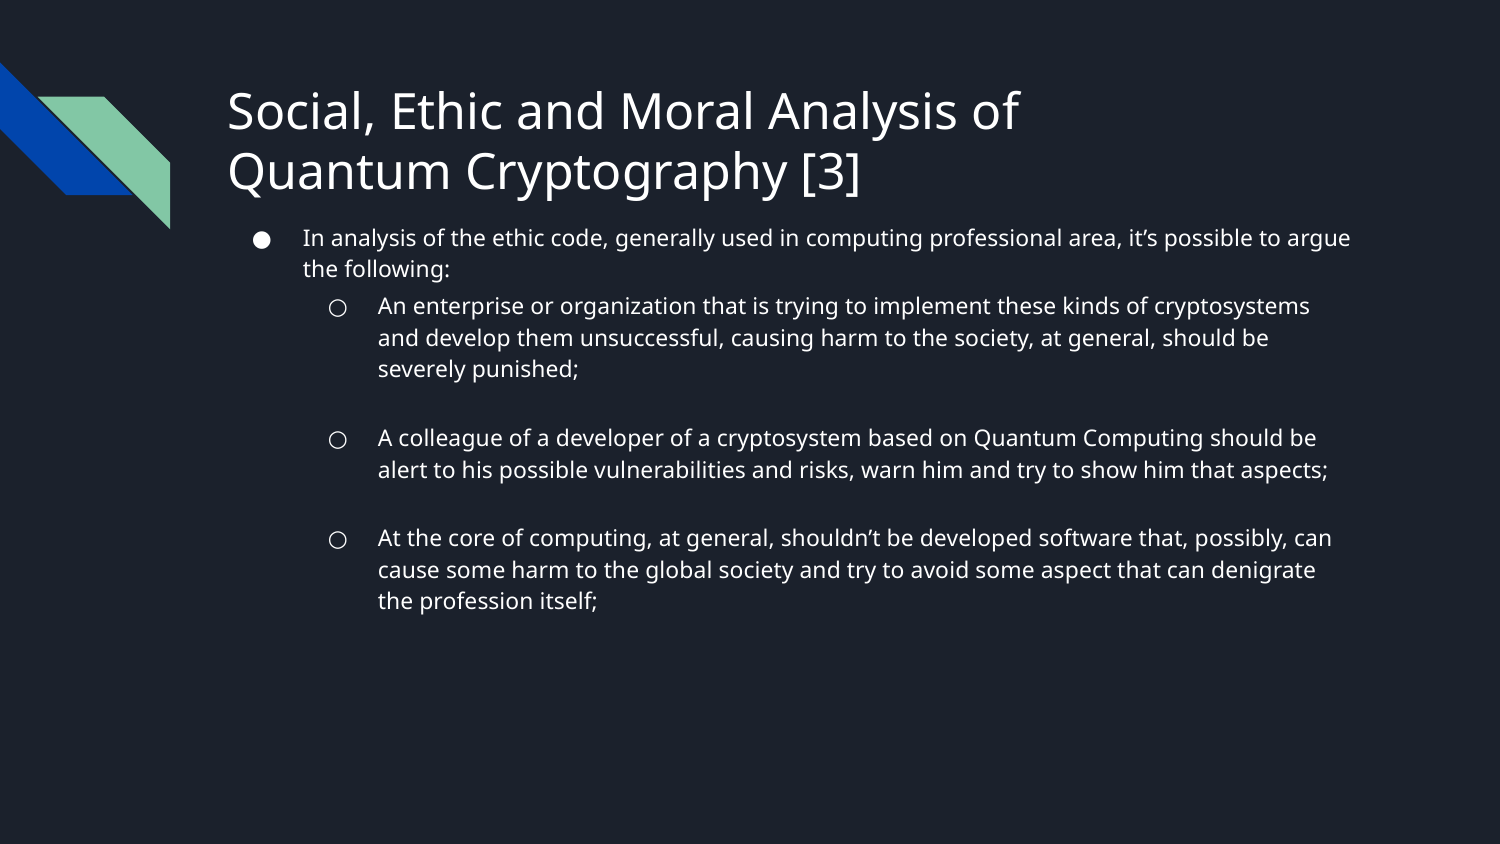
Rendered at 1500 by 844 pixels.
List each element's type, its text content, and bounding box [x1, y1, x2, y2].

text_box An enterprise or organization that is trying to implement these kinds of cryptosystems and develop them unsuccessful, causing harm to the society, at general, should be severely punished; A colleague of a developer of a cryptosystem based on Quantum Computing should be alert to his possible vulnerabilities and risks, warn him and try to show him that aspects; At the core of computing, at general, shouldn’t be developed software that, possibly, can cause some harm to the global society and try to avoid some aspect that can denigrate the profession itself; [212, 272, 1368, 598]
title Social, Ethic and Moral Analysis of Quantum Cryptography [3] [212, 64, 1390, 211]
list In analysis of the ethic code, generally used in computing professional area, it’s possible to argue the following: [212, 204, 1368, 272]
